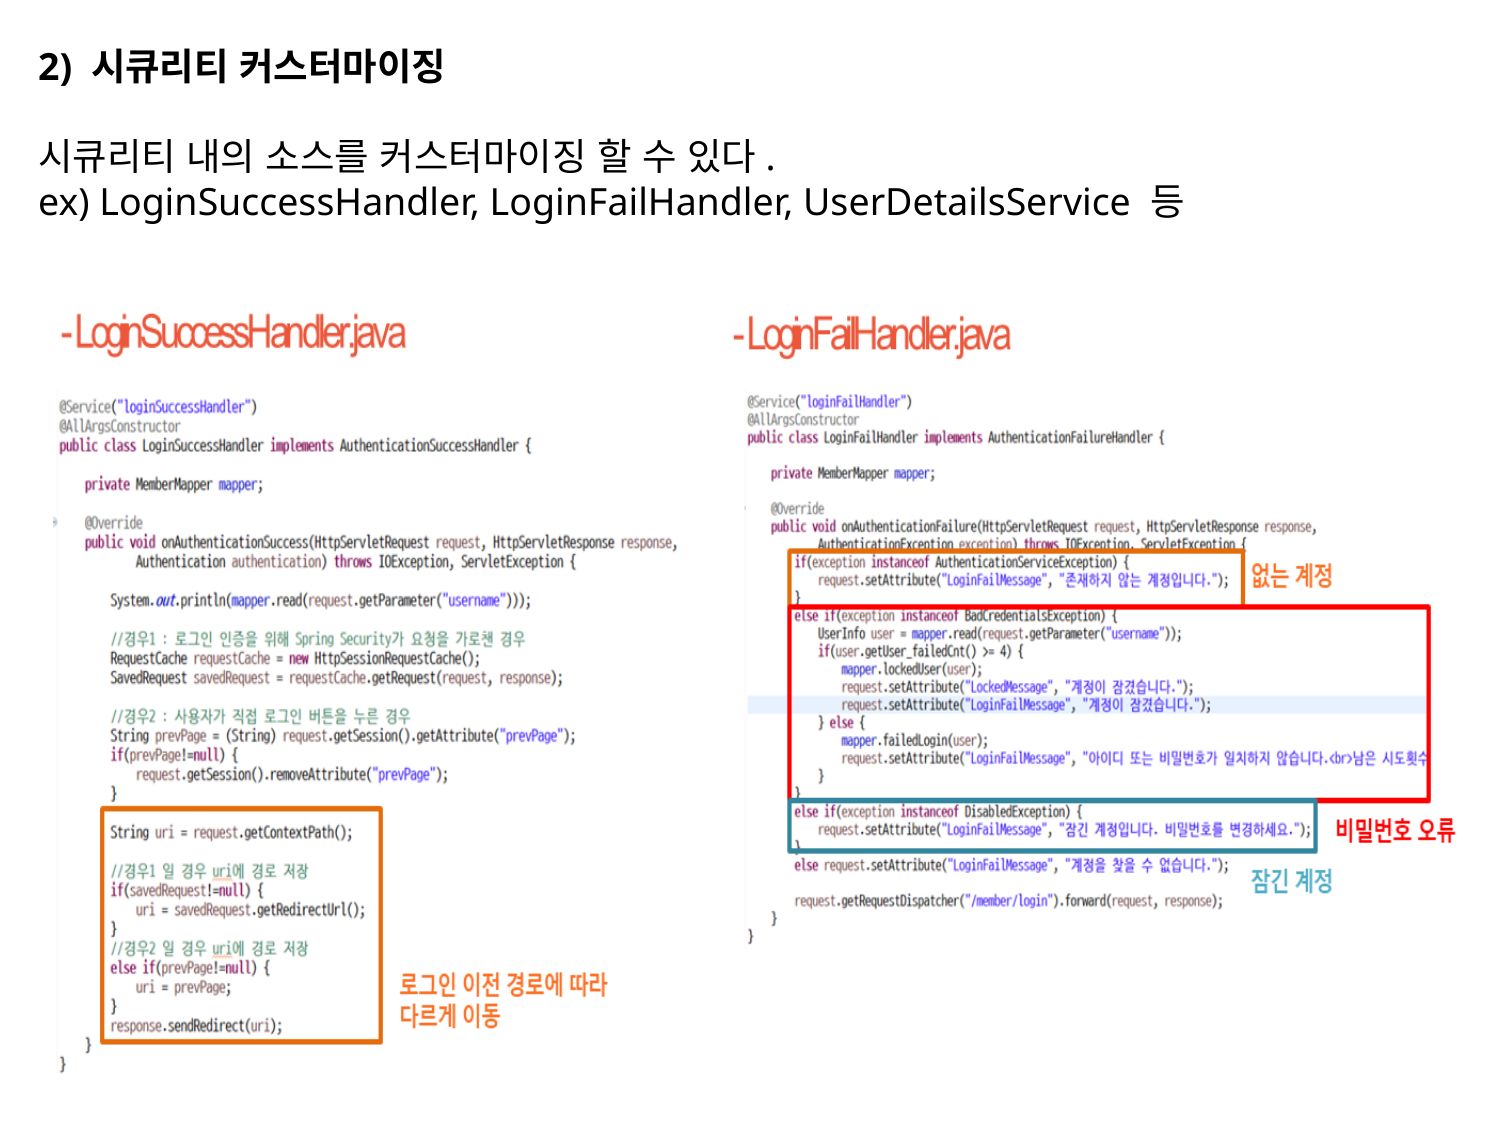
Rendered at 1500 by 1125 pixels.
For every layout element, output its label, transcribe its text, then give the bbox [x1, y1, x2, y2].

picture [34, 269, 1466, 1102]
text_box 2) 시큐리티 커스터마이징 시큐리티 내의 소스를 커스터마이징 할 수 있다. ex) LoginSuccessHandler, LoginFailHandler, UserDetailsService 등 [23, 35, 1454, 230]
